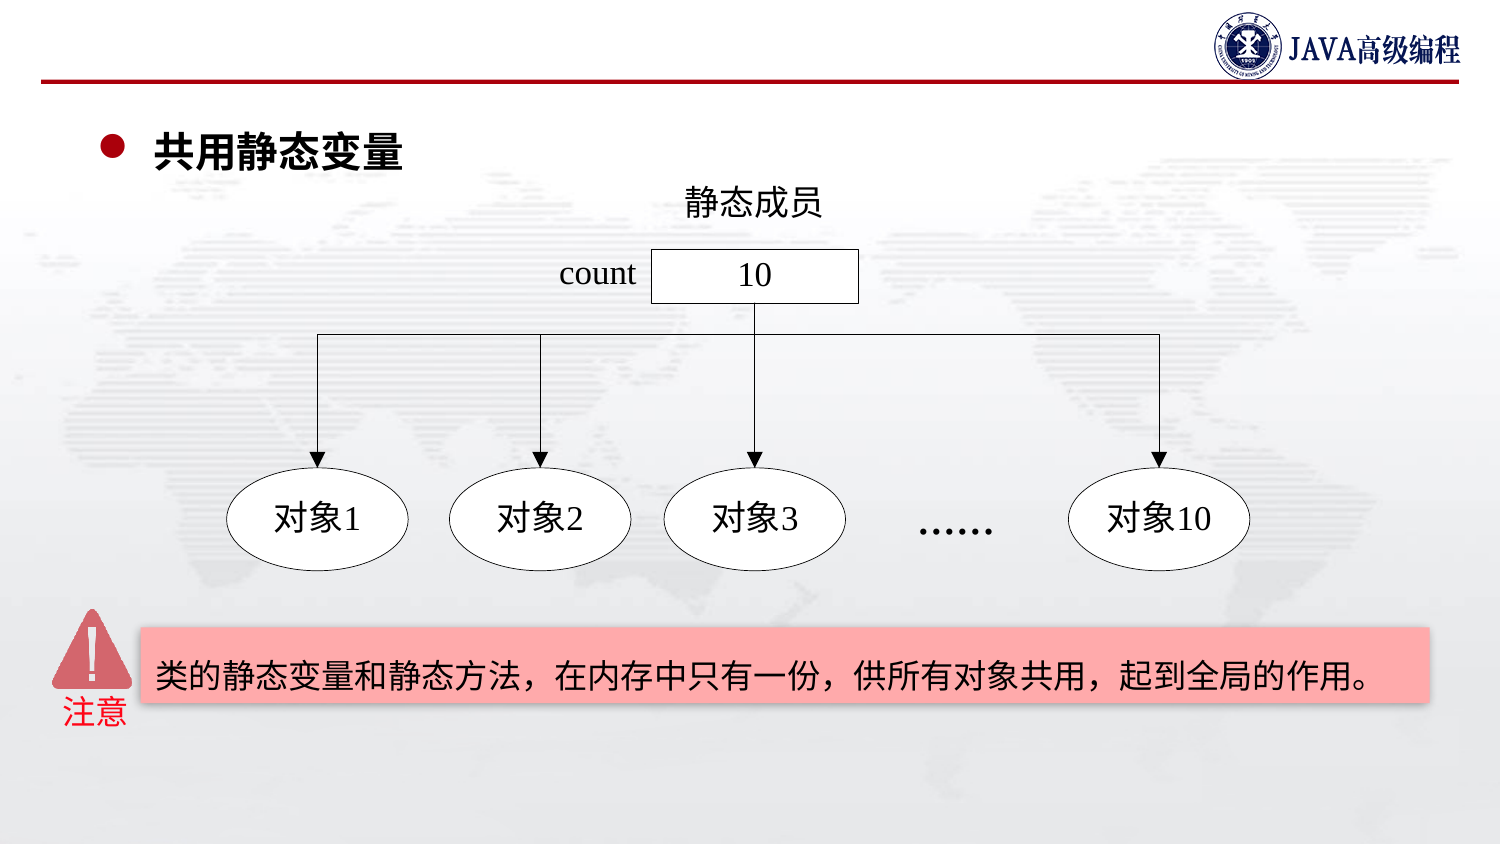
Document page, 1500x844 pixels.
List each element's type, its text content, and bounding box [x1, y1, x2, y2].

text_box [222, 128, 1255, 575]
text_box 注意 [47, 683, 144, 739]
picture [0, 1, 1500, 844]
list 类的静态变量和静态方法，在内存中只有一份，供所有对象共用，起到全局的作用。 [140, 627, 1430, 704]
list 共用静态变量 [81, 93, 1429, 481]
